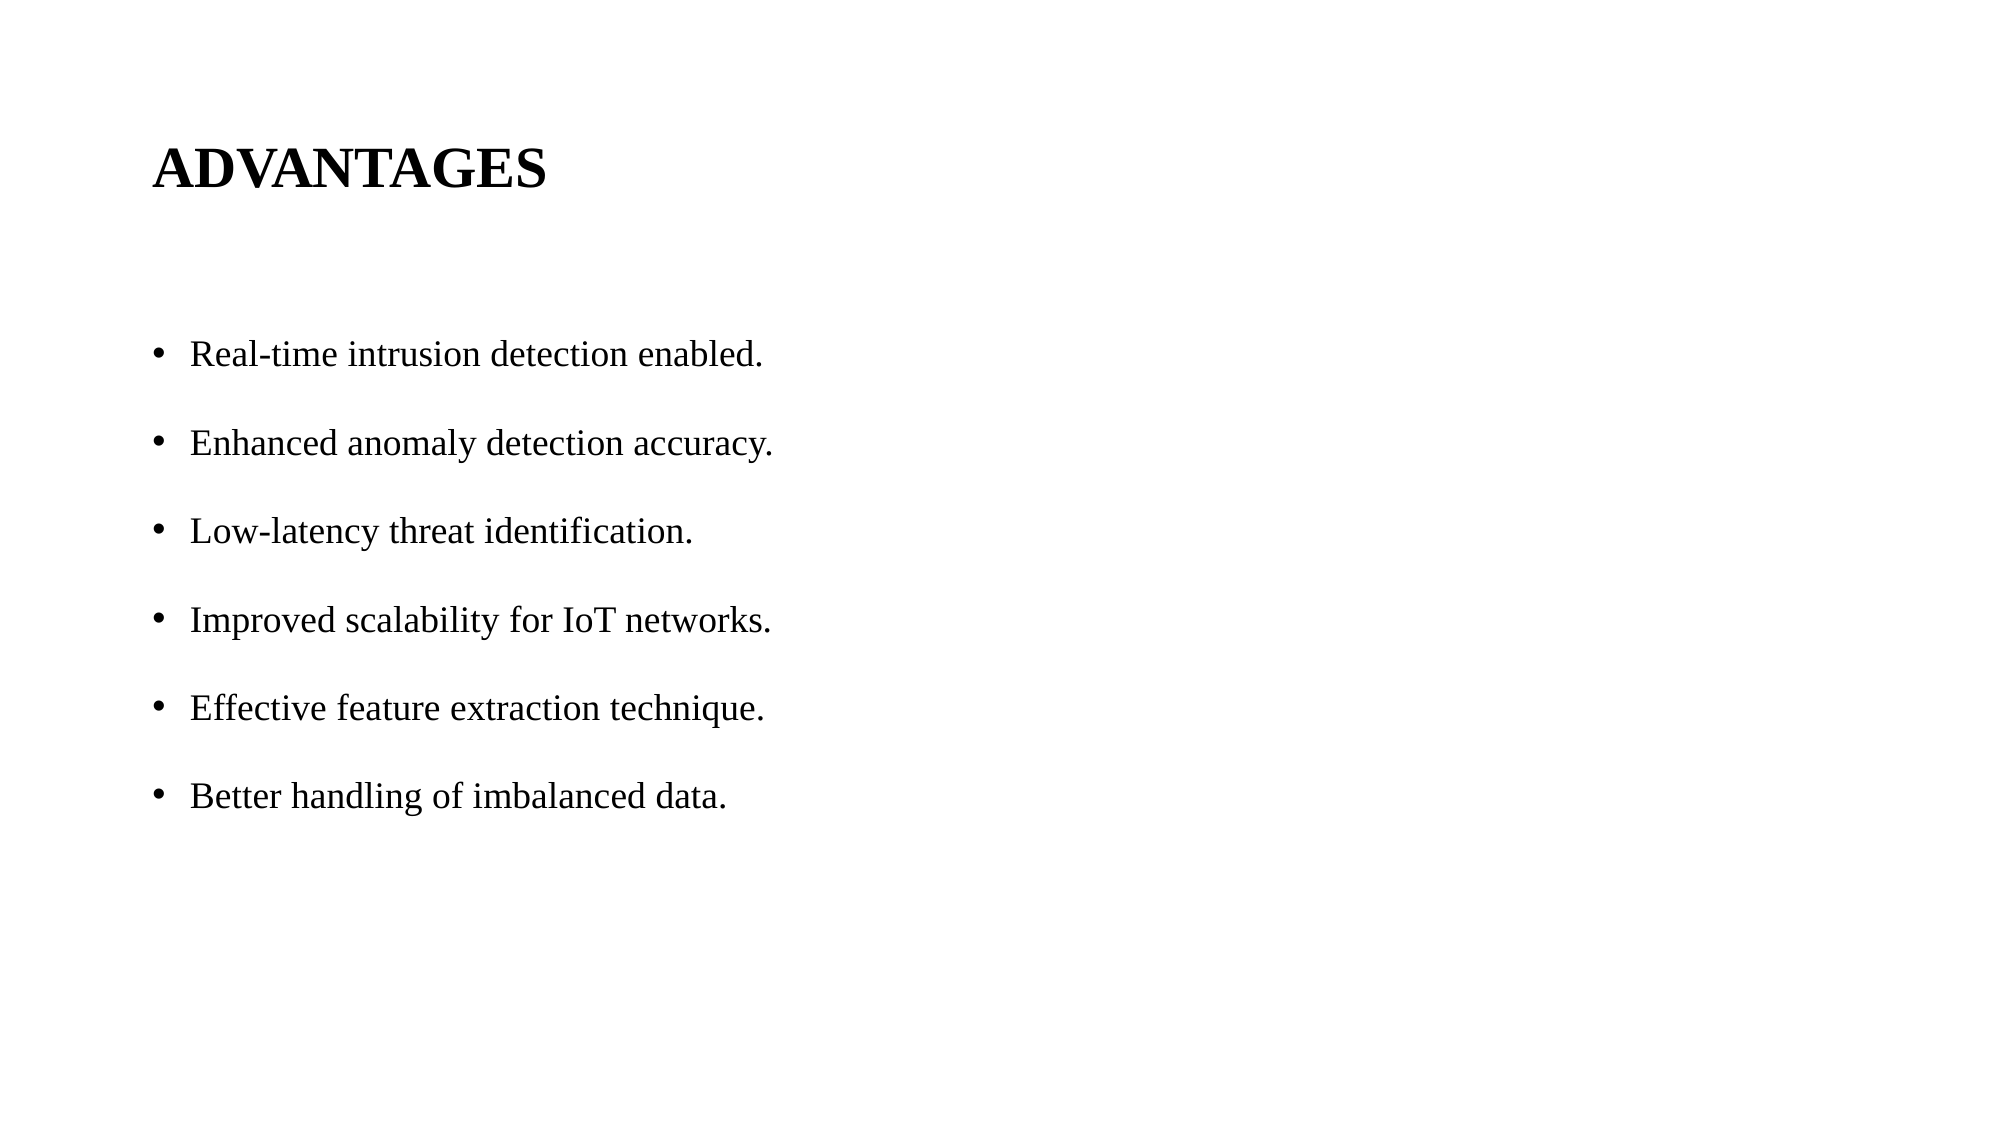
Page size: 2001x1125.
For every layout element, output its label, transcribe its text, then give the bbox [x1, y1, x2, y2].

title ADVANTAGES [137, 59, 1863, 278]
list Real-time intrusion detection enabled. Enhanced anomaly detection accuracy. Low-latency threat identification. Improved scalability for IoT networks. Effective feature extraction technique. Better handling of imbalanced data. [137, 299, 1863, 1014]
